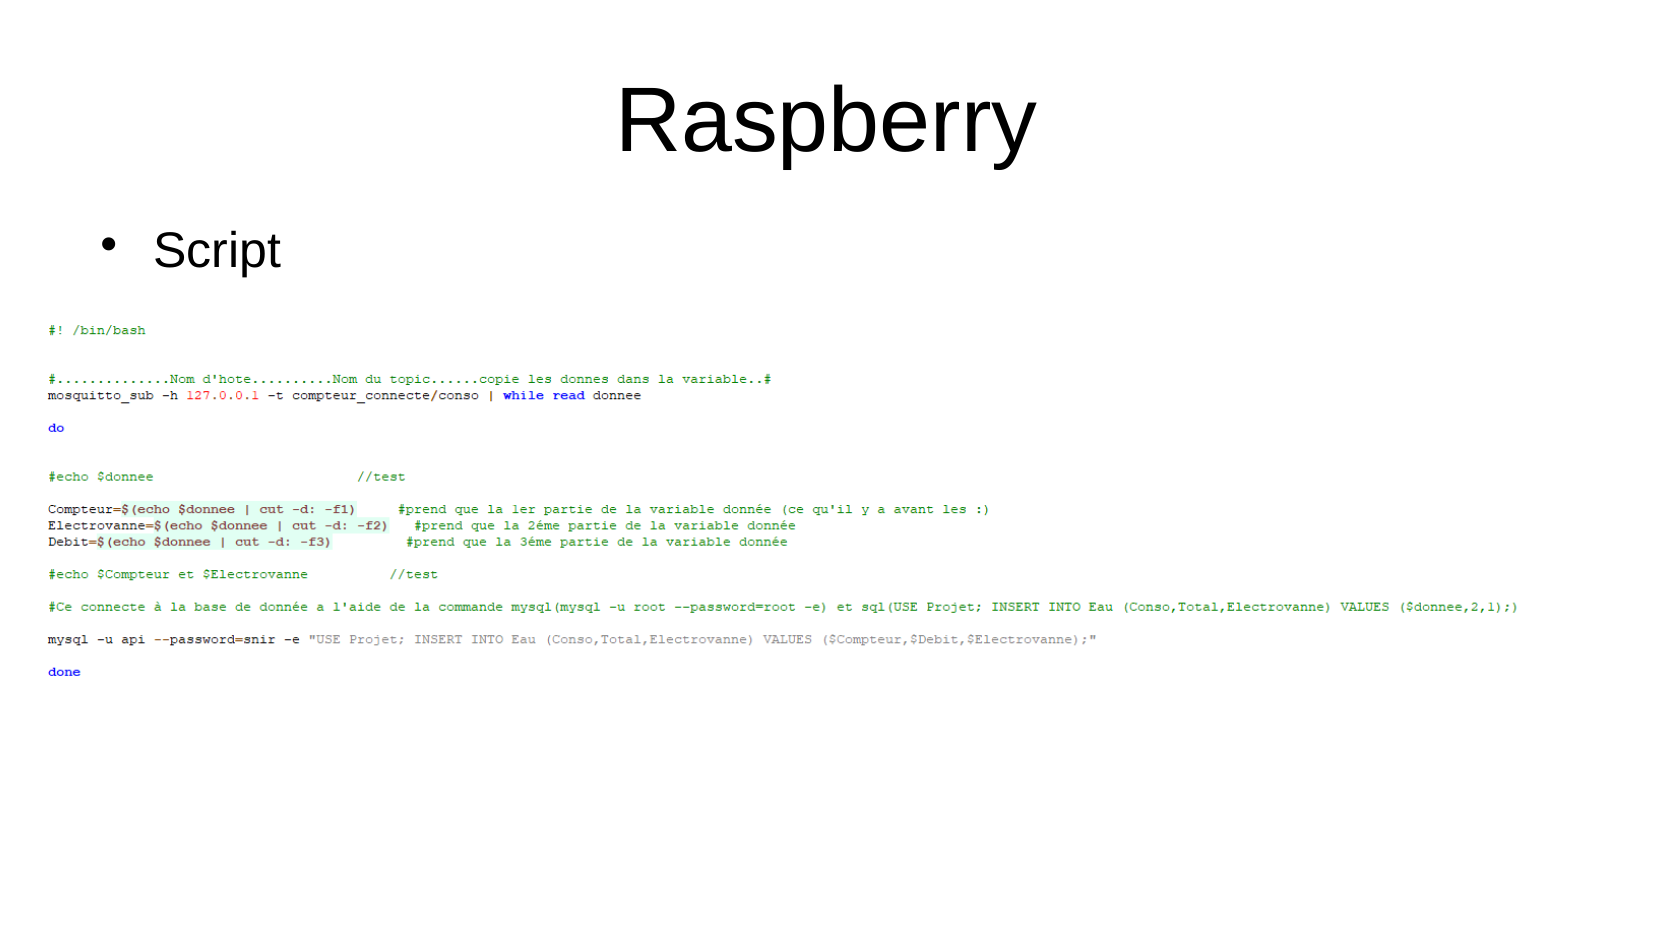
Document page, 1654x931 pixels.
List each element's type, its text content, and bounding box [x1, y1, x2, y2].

text_box Script [82, 217, 1571, 757]
text_box Raspberry [82, 37, 1571, 193]
picture [46, 323, 1548, 686]
